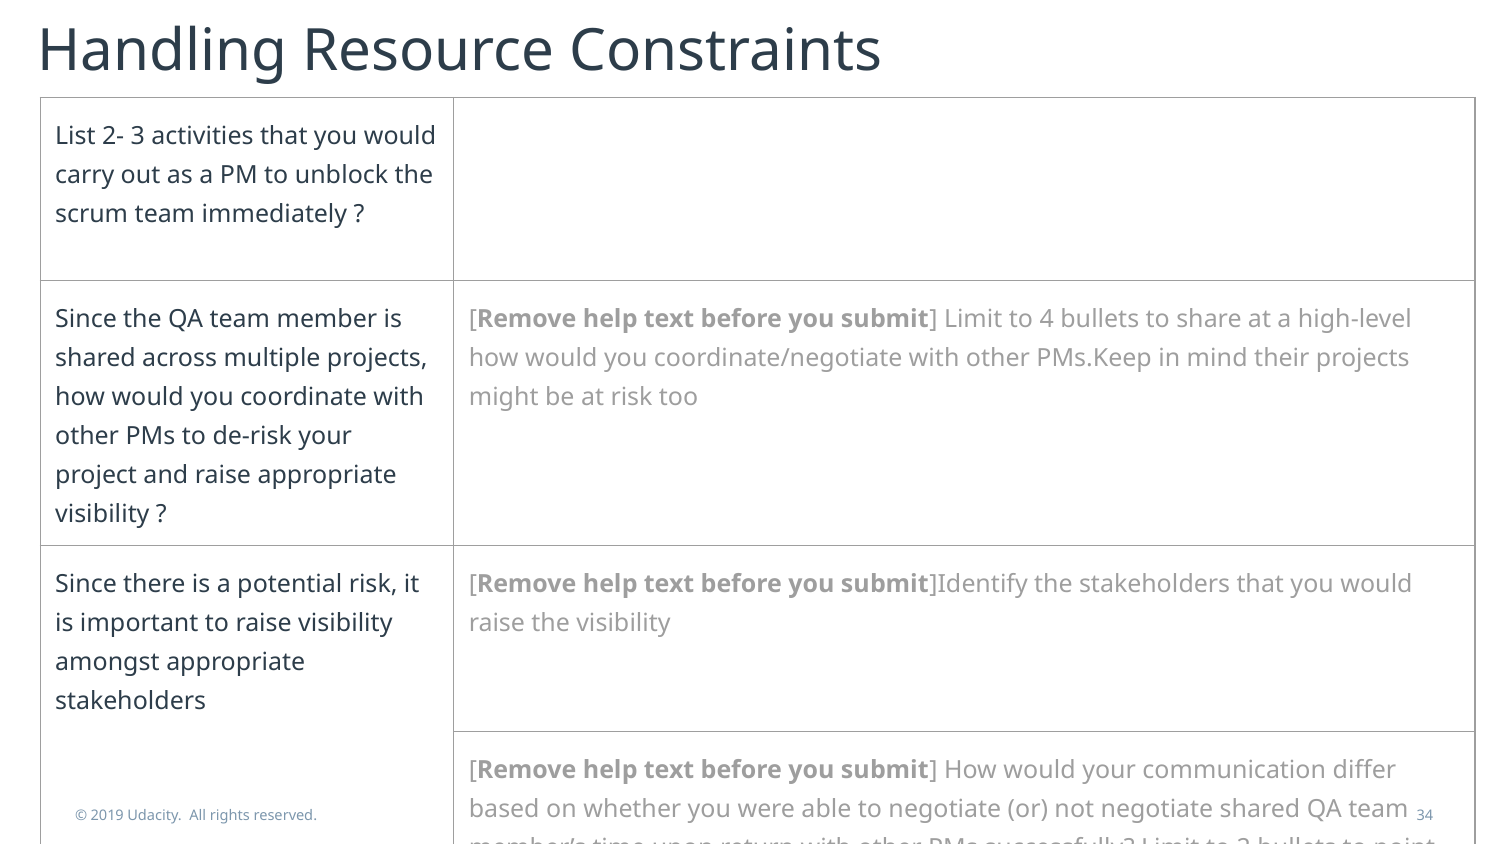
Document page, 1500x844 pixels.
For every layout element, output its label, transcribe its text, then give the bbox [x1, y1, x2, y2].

table_cell [Remove help text before you submit]Identify the stakeholders that you would raise the visibility [454, 546, 1474, 731]
table_cell [Remove help text before you submit] Limit to 4 bullets to share at a high-level how would you coordinate/negotiate with other PMs.Keep in mind their projects might be at risk too [454, 281, 1474, 545]
title Handling Resource Constraints [37, 12, 1388, 88]
table_cell [Remove help text before you submit] How would your communication differ based on whether you were able to negotiate (or) not negotiate shared QA team member’s time upon return with other PMs successfully? Limit to 2 bullets to point out the differences. [454, 732, 1474, 844]
table_cell Since the QA team member is shared across multiple projects, how would you coordinate with other PMs to de-risk your project and raise appropriate visibility ? [41, 281, 453, 545]
table_header List 2- 3 activities that you would carry out as a PM to unblock the scrum team immediately ? [41, 98, 453, 280]
table_header [454, 98, 1474, 280]
table_cell Since there is a potential risk, it is important to raise visibility amongst appropriate stakeholders [41, 546, 453, 844]
